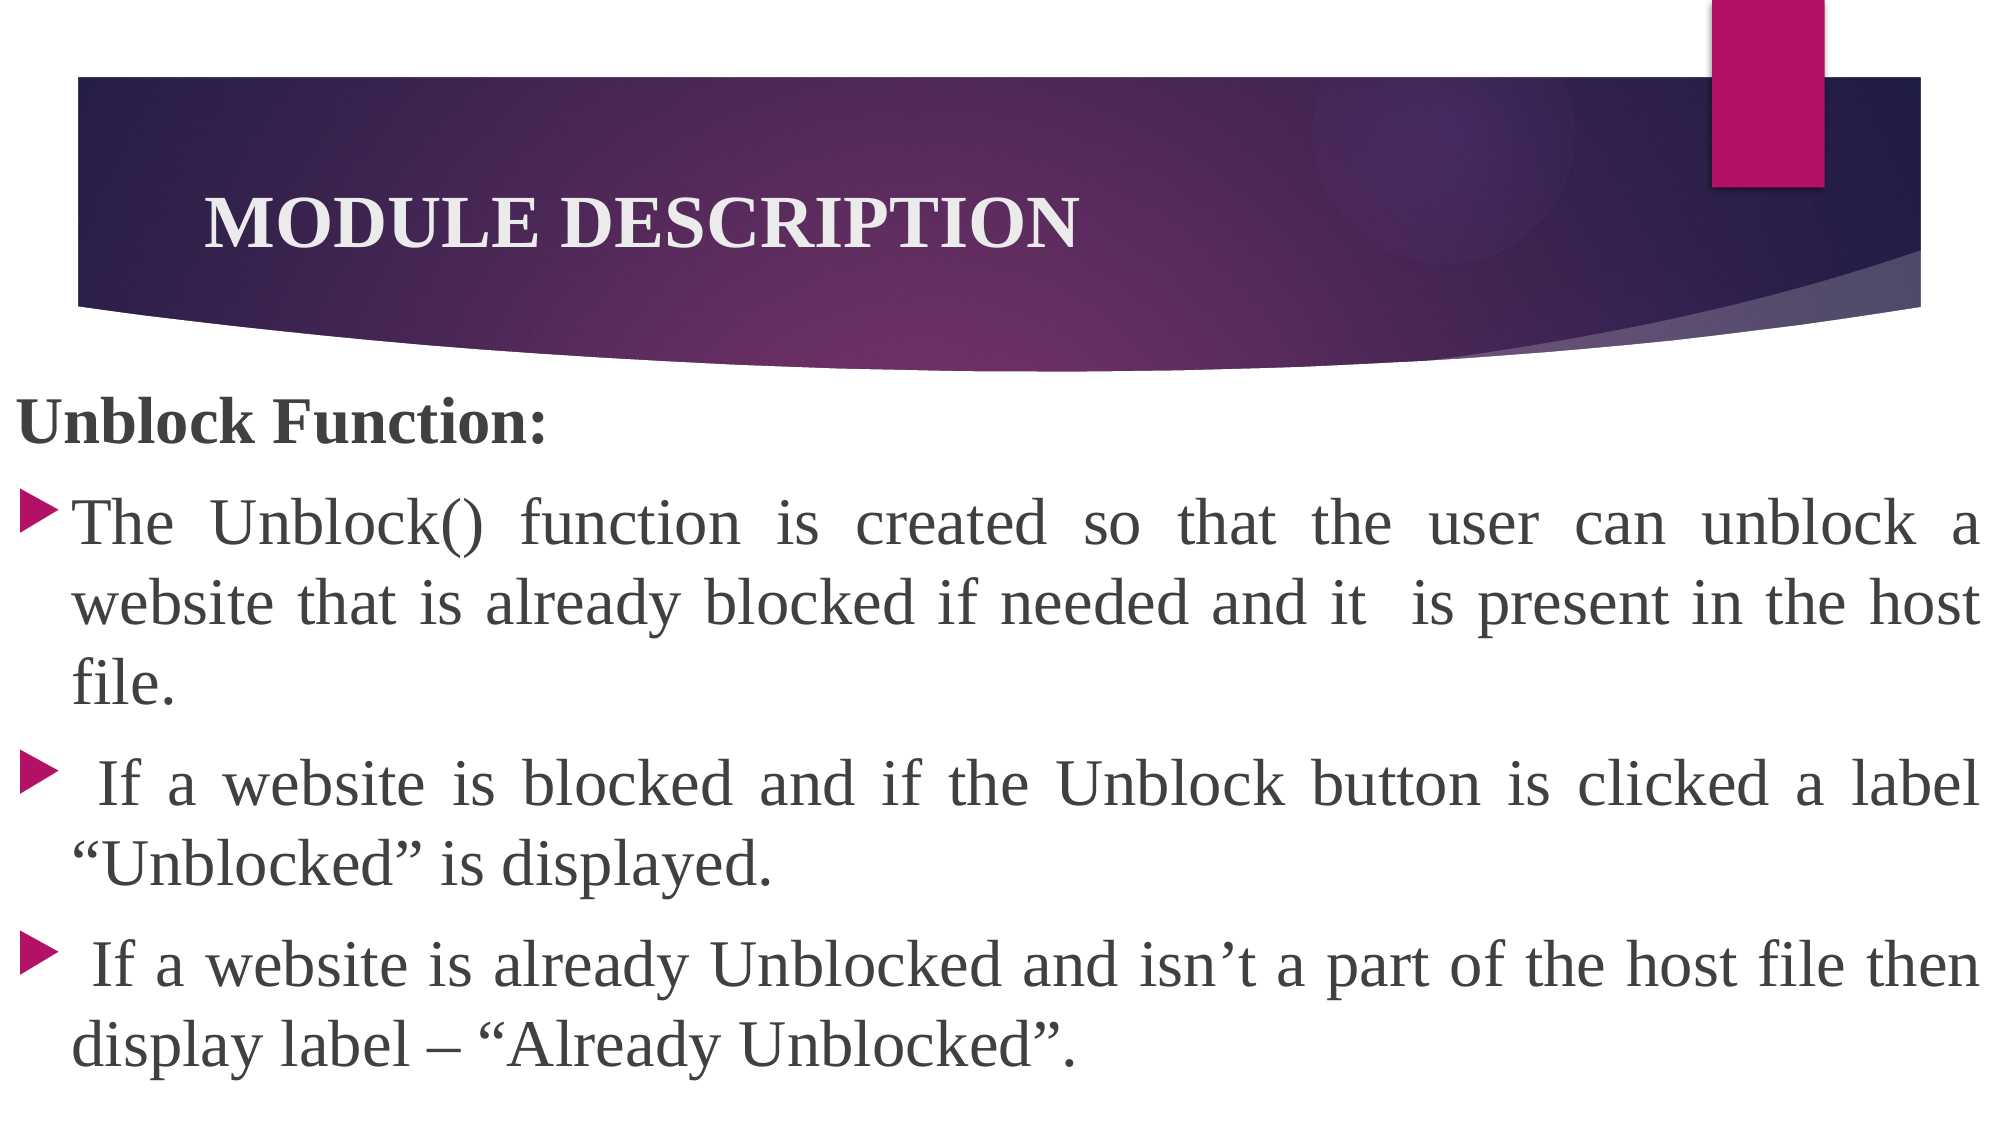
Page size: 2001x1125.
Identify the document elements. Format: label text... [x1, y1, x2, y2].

title MODULE DESCRIPTION [189, 159, 1627, 276]
list Unblock Function: The Unblock() function is created so that the user can unblock a website that is already blocked if needed and it is present in the host file. If a website is blocked and if the Unblock button is clicked a label “Unblocked” is displayed. If a website is already Unblocked and isn’t a part of the host file then display label – “Already Unblocked”. [0, 368, 2000, 1125]
